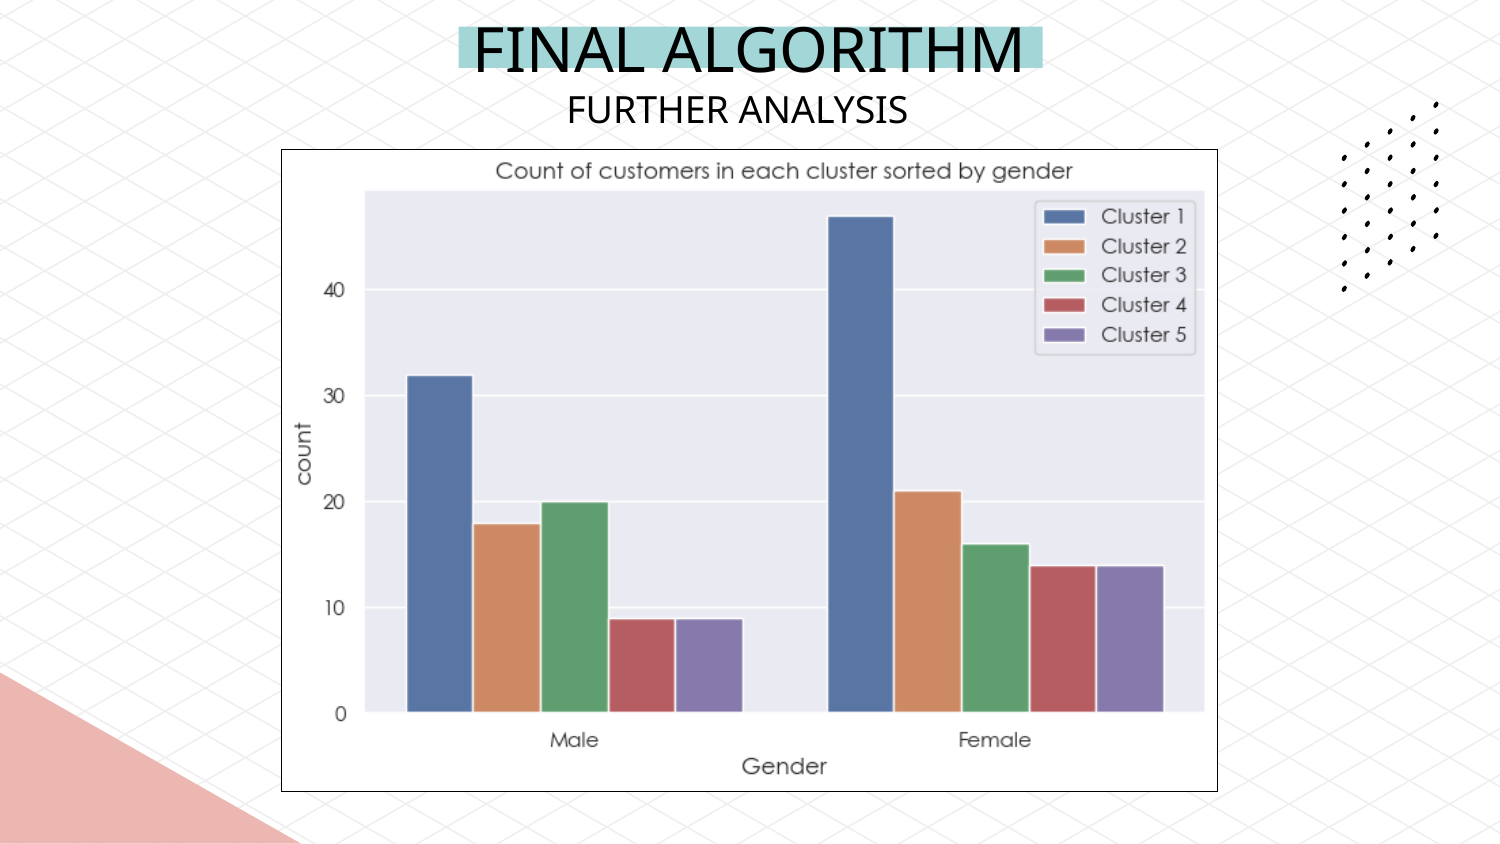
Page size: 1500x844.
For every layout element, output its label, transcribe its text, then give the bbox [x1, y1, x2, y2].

text_box FINAL ALGORITHM [118, 0, 1382, 95]
picture [280, 149, 1218, 792]
text_box FURTHER ANALYSIS [551, 78, 949, 139]
